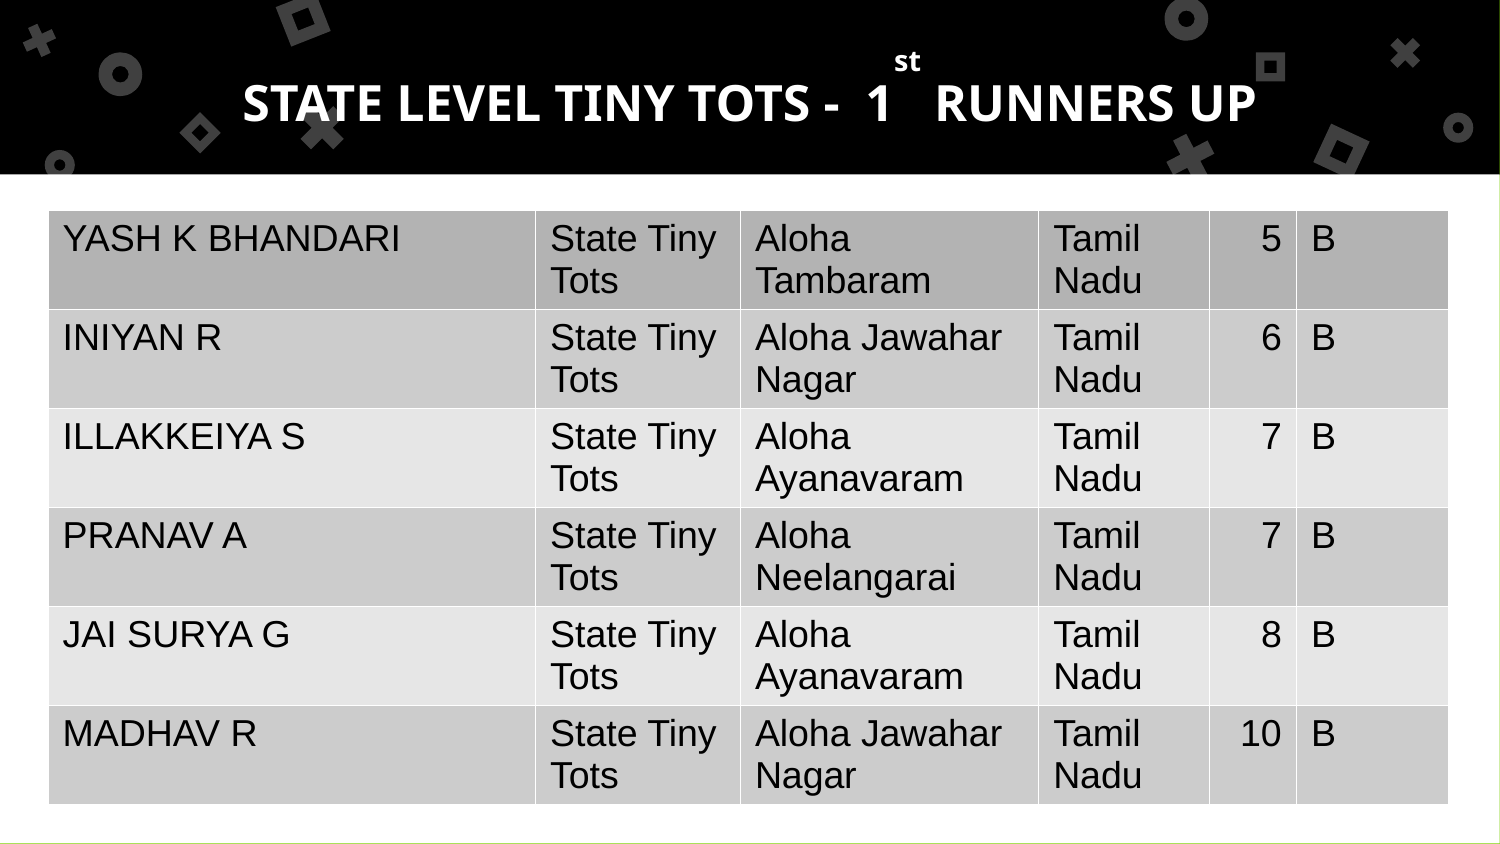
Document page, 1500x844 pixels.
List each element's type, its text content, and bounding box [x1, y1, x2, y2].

table_cell State Tiny Tots [536, 706, 740, 804]
table_cell Aloha Ayanavaram [741, 607, 1038, 705]
table_cell Aloha Jawahar Nagar [741, 310, 1038, 408]
table_cell Tamil Nadu [1039, 310, 1209, 408]
table_cell Aloha Jawahar Nagar [741, 706, 1038, 804]
table_cell PRANAV A [49, 508, 535, 606]
table_cell MADHAV R [49, 706, 535, 804]
table_cell B [1297, 310, 1448, 408]
table_cell 7 [1210, 508, 1296, 606]
table_cell B [1297, 409, 1448, 507]
table_cell Tamil Nadu [1039, 508, 1209, 606]
table_cell INIYAN R [49, 310, 535, 408]
table_cell 8 [1210, 607, 1296, 705]
table_cell 6 [1210, 310, 1296, 408]
table_cell B [1297, 607, 1448, 705]
table_cell B [1297, 508, 1448, 606]
table_cell Aloha Ayanavaram [741, 409, 1038, 507]
table_cell B [1297, 706, 1448, 804]
table_header YASH K BHANDARI [49, 211, 535, 309]
table_cell Tamil Nadu [1039, 607, 1209, 705]
table_cell ILLAKKEIYA S [49, 409, 535, 507]
text_box STATE LEVEL TINY TOTS - 1st RUNNERS UP [74, 0, 1425, 175]
table_cell Tamil Nadu [1039, 706, 1209, 804]
table_cell Tamil Nadu [1039, 409, 1209, 507]
table_header State Tiny Tots [536, 211, 740, 309]
table_cell 7 [1210, 409, 1296, 507]
table_header 5 [1210, 211, 1296, 309]
table_header B [1297, 211, 1448, 309]
table_cell State Tiny Tots [536, 409, 740, 507]
table_cell State Tiny Tots [536, 508, 740, 606]
table_cell Aloha Neelangarai [741, 508, 1038, 606]
table_cell State Tiny Tots [536, 310, 740, 408]
table_header Tamil Nadu [1039, 211, 1209, 309]
table_header Aloha Tambaram [741, 211, 1038, 309]
table_cell State Tiny Tots [536, 607, 740, 705]
table_cell JAI SURYA G [49, 607, 535, 705]
table_cell 10 [1210, 706, 1296, 804]
